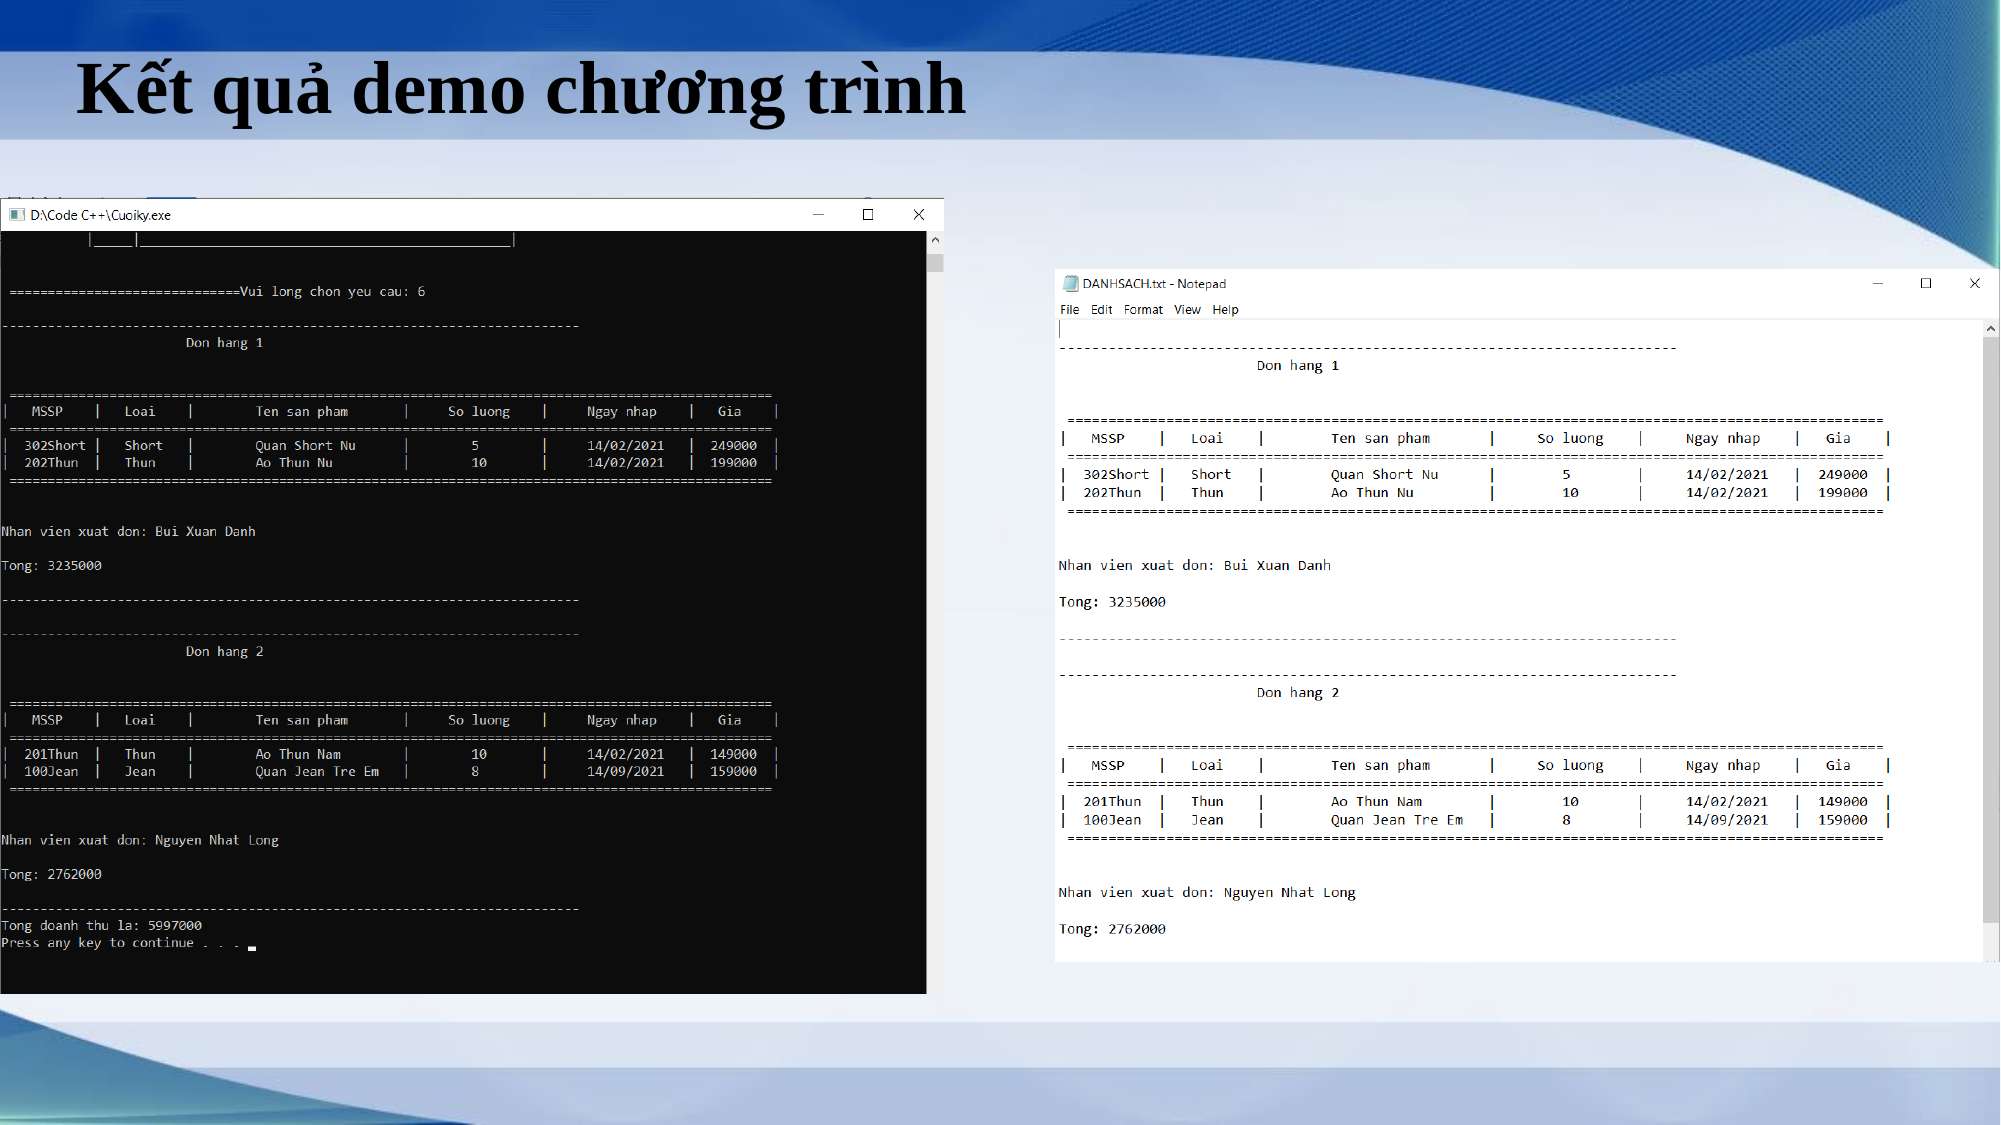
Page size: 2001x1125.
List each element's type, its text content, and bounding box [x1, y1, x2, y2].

picture [0, 0, 2001, 1125]
text_box Kết quả demo chương trình [62, 31, 1795, 137]
